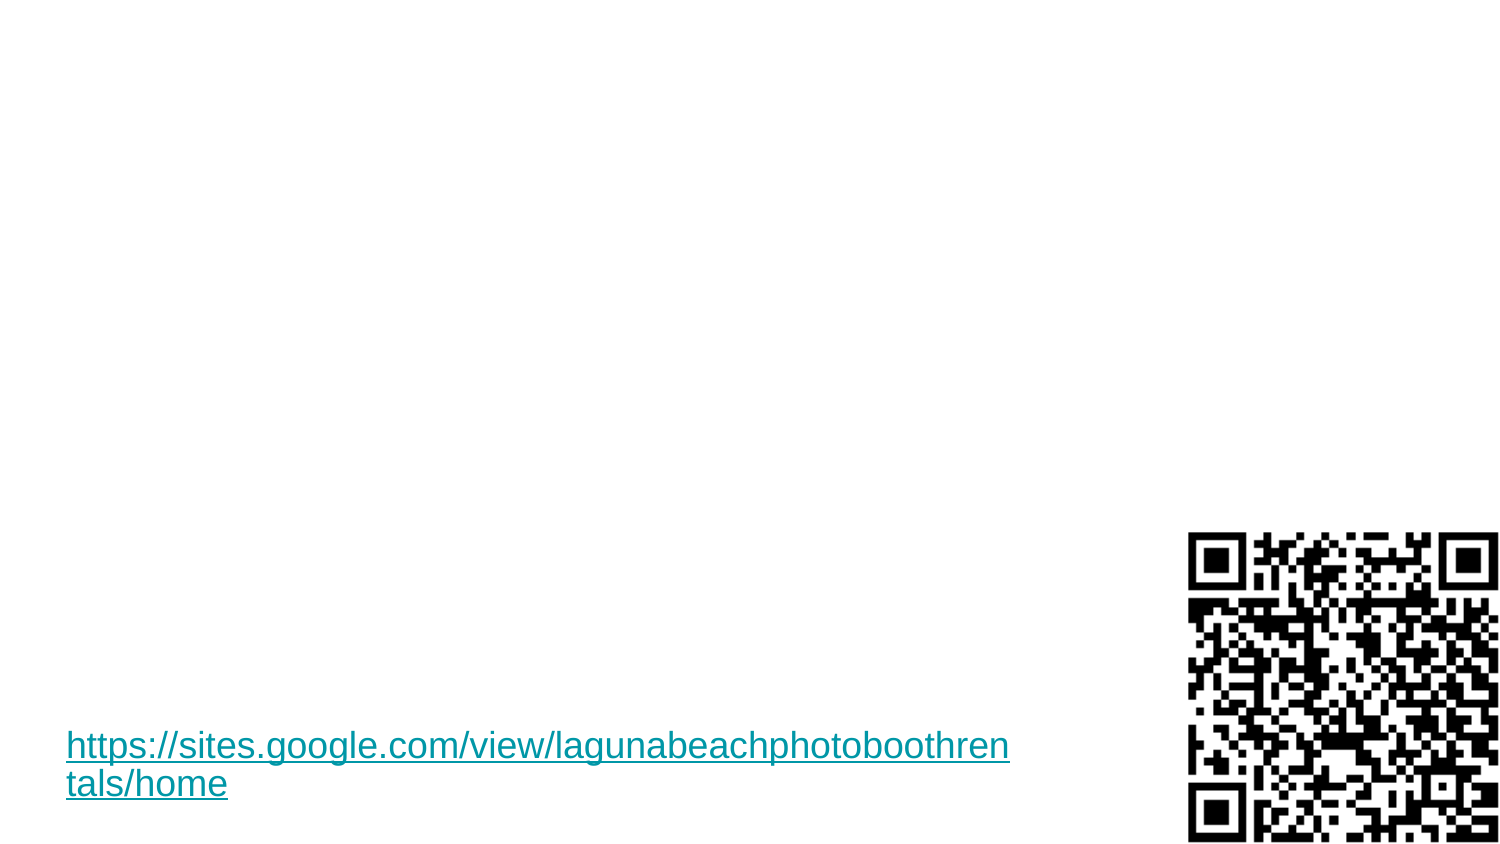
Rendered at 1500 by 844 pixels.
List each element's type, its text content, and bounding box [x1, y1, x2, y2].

picture [1187, 530, 1500, 844]
list https://sites.google.com/view/lagunabeachphotoboothrentals/home [51, 694, 1036, 794]
